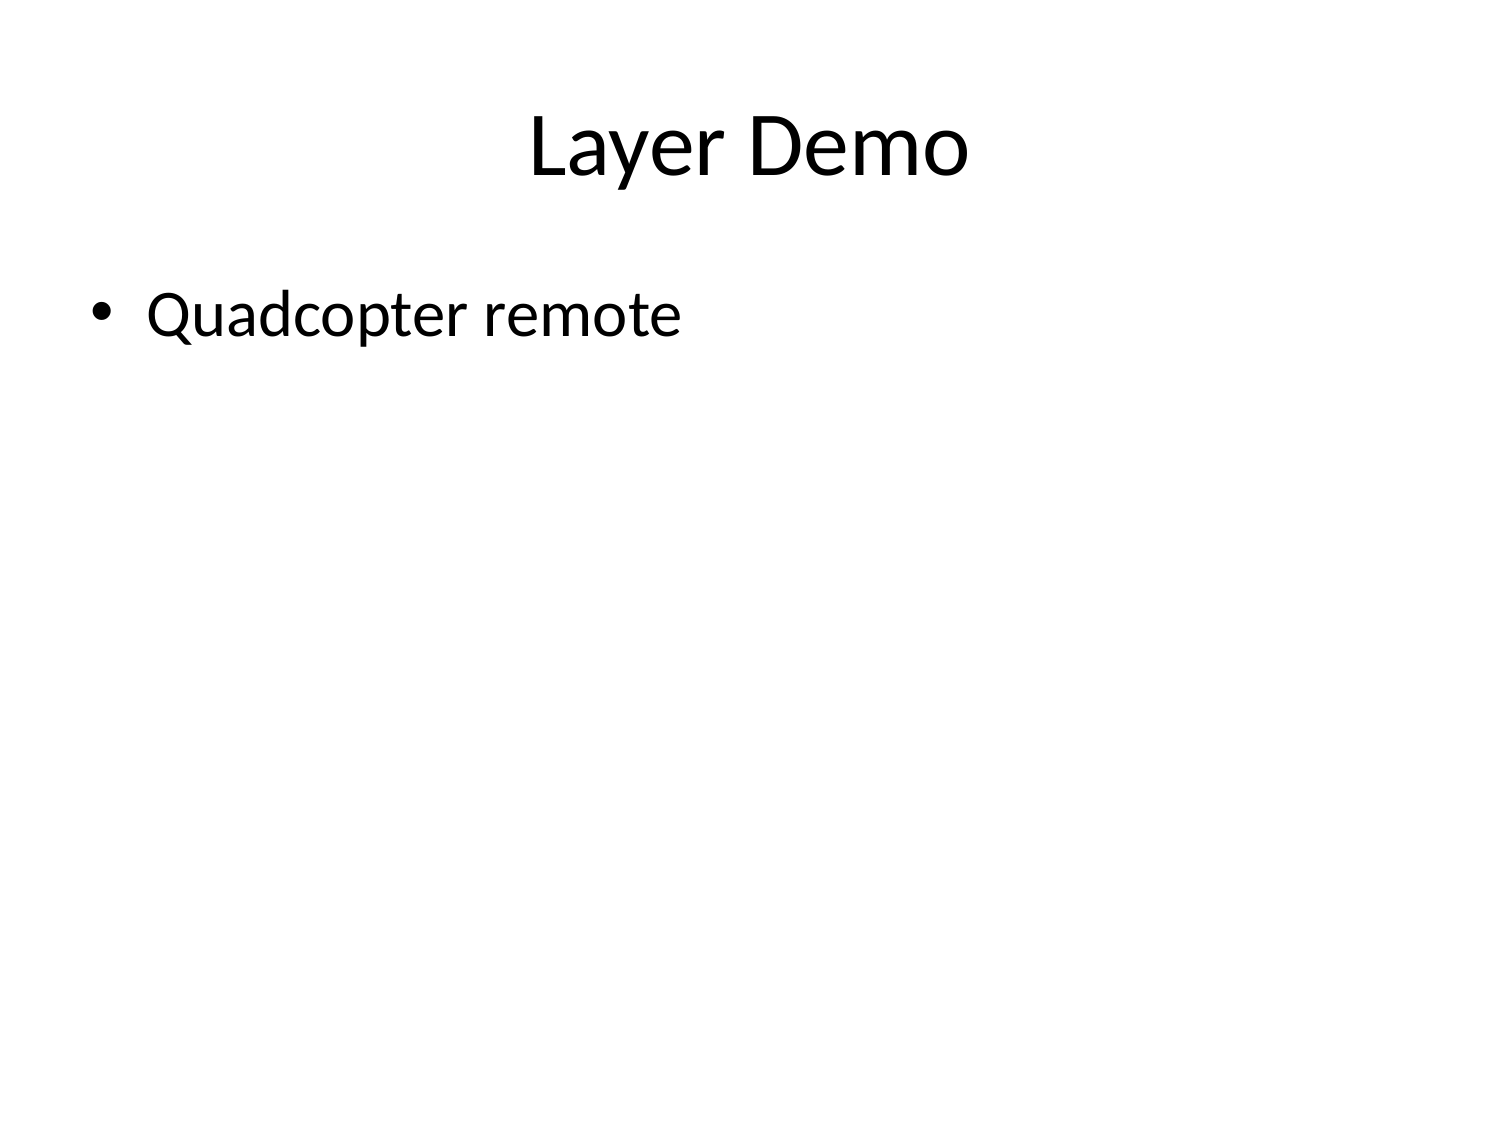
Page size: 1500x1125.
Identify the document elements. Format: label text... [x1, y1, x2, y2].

list Quadcopter remote [75, 262, 1425, 1005]
title Layer Demo [75, 45, 1425, 233]
